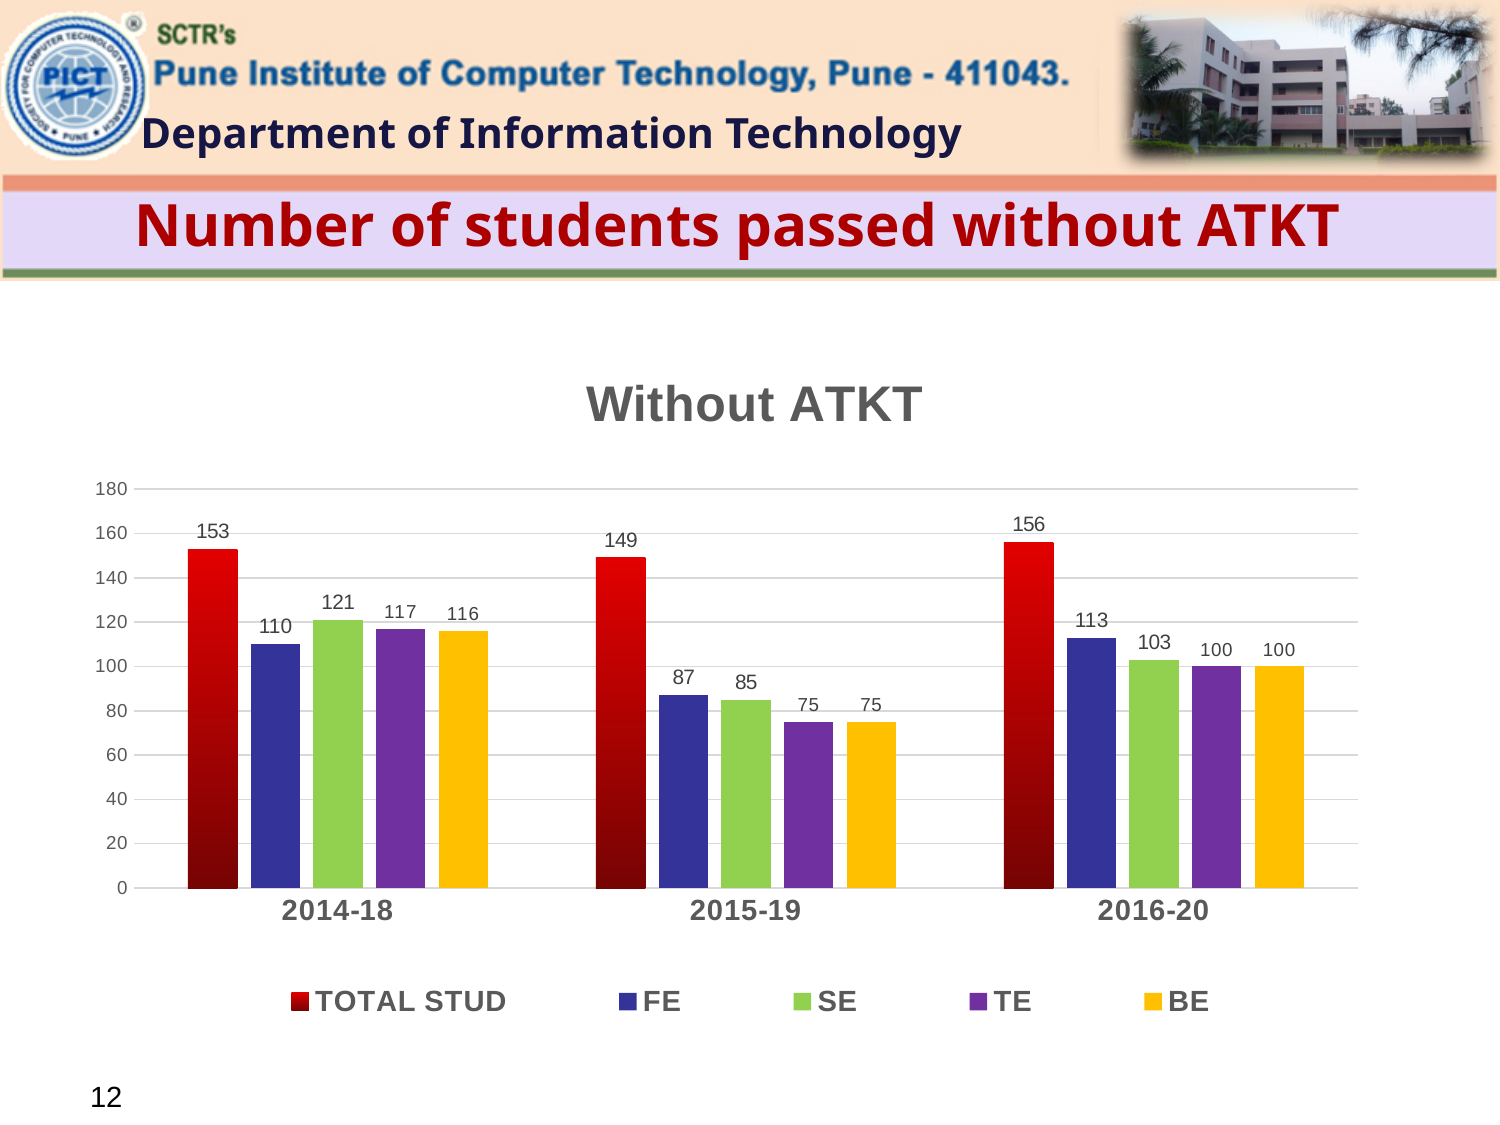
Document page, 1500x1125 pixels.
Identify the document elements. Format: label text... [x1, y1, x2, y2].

picture [0, 0, 1500, 281]
slide_number 12 [74, 1070, 426, 1112]
title Number of students passed without ATKT [24, 180, 1450, 253]
chart [74, 324, 1426, 1051]
